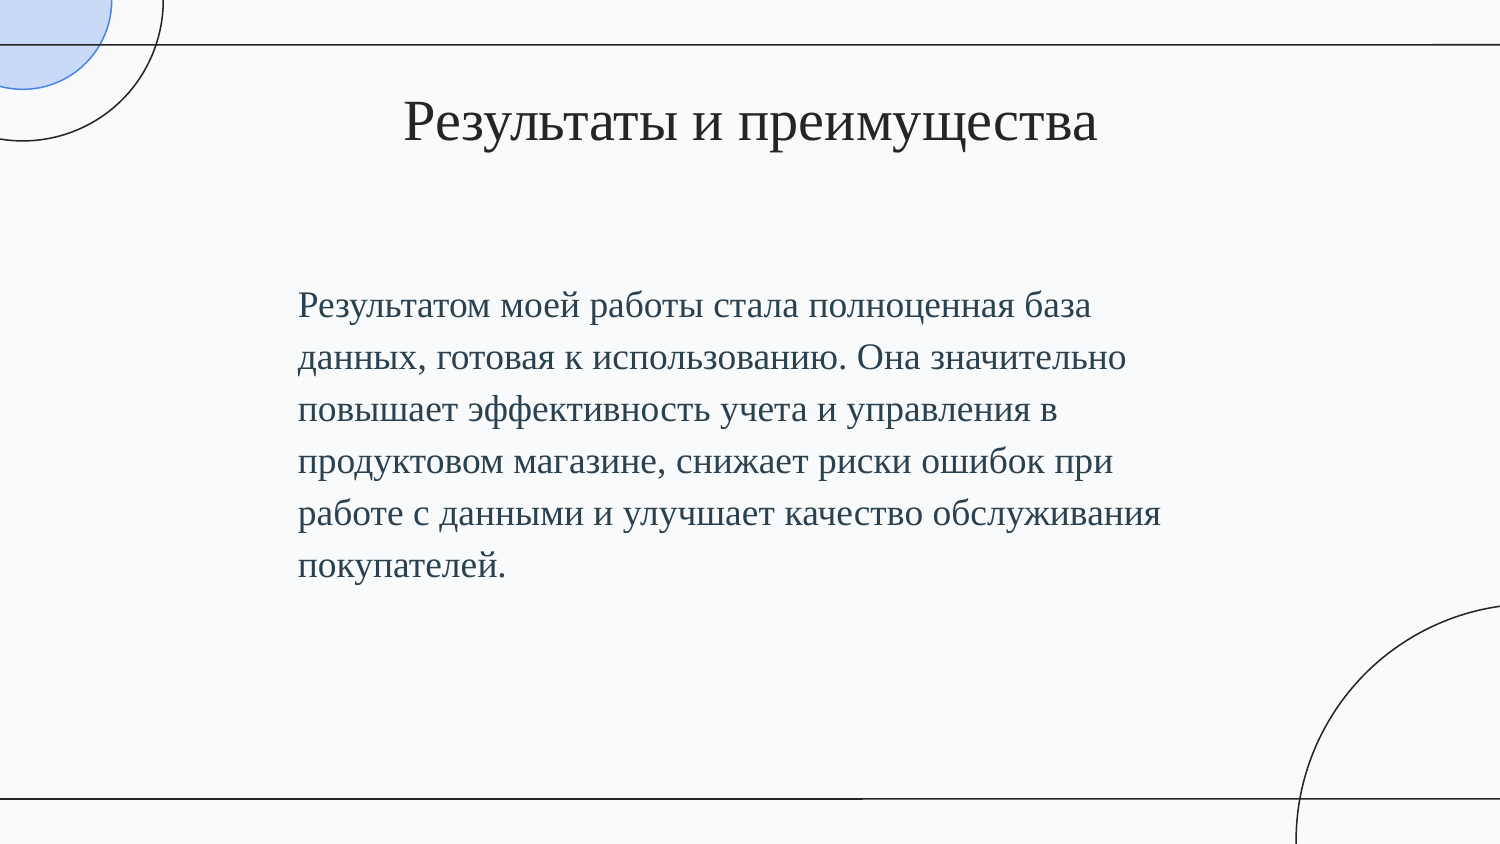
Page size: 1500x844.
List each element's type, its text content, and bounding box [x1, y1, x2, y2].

title Результаты и преимущества [118, 67, 1383, 168]
subtitle Результатом моей работы стала полноценная база данных, готовая к использованию. Она значительно повышает эффективность учета и управления в продуктовом магазине, снижает риски ошибок при работе с данными и улучшает качество обслуживания покупателей. [282, 257, 1218, 655]
